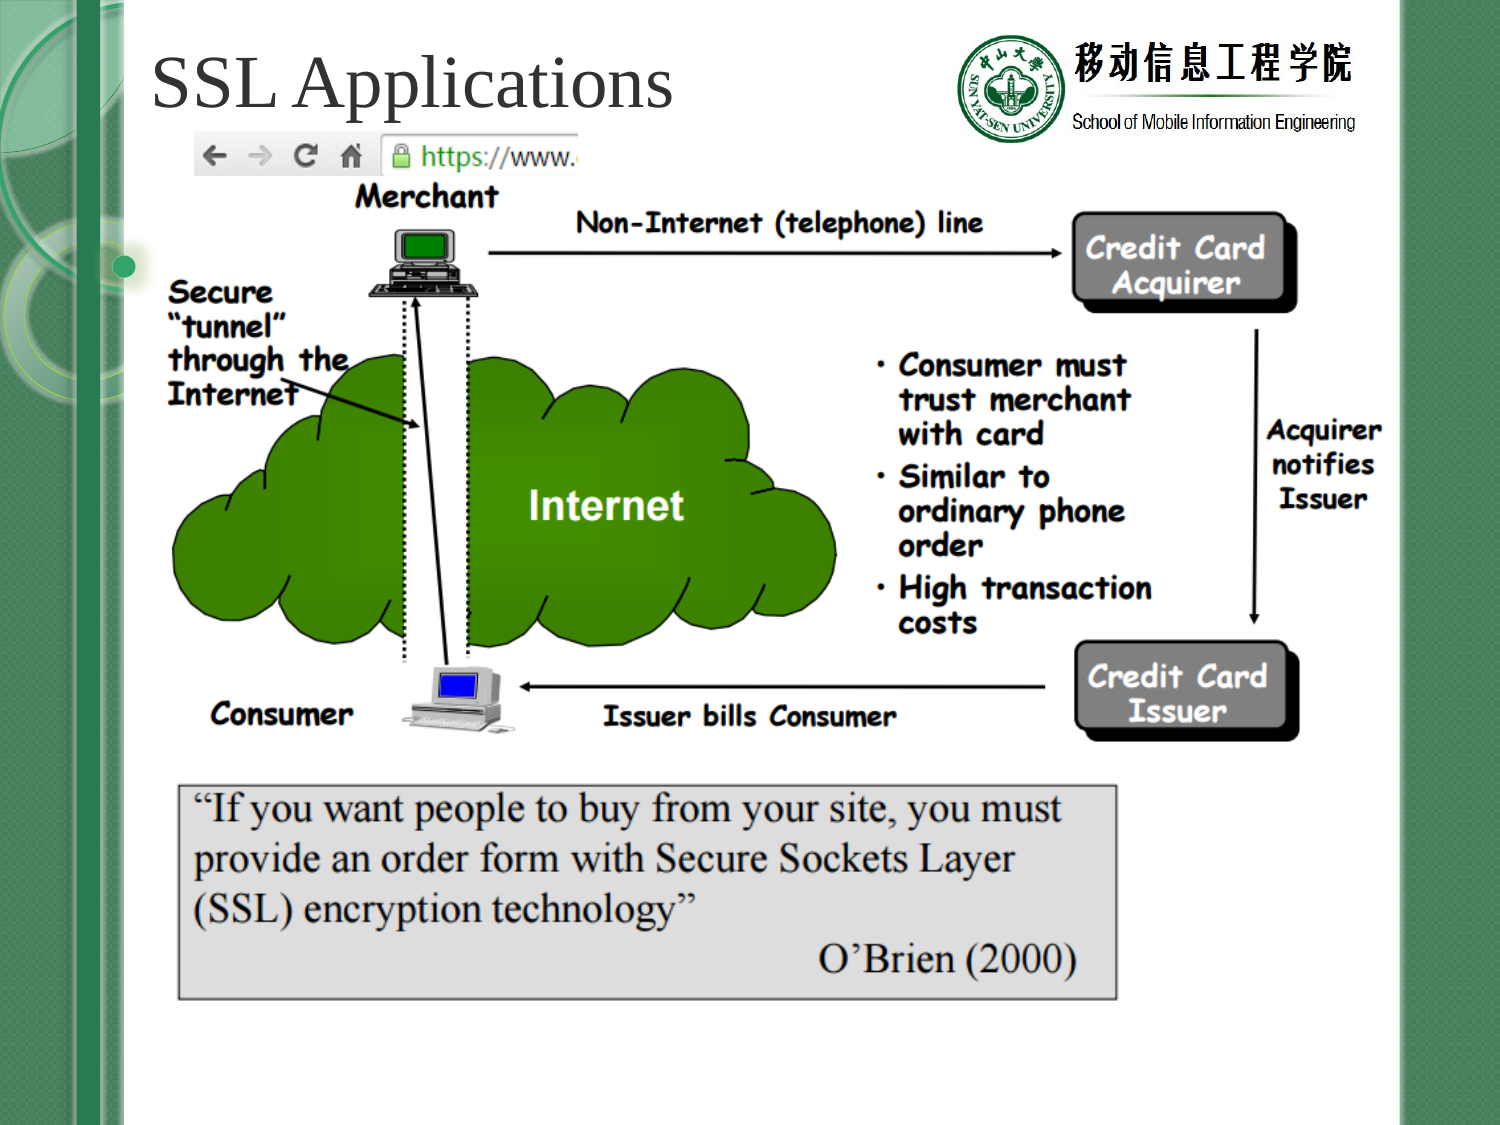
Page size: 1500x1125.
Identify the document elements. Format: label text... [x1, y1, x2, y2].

title SSL Applications [135, 0, 1319, 172]
picture [170, 776, 1128, 1004]
picture [194, 131, 579, 176]
picture [1319, 30, 1365, 148]
picture [158, 166, 1395, 751]
